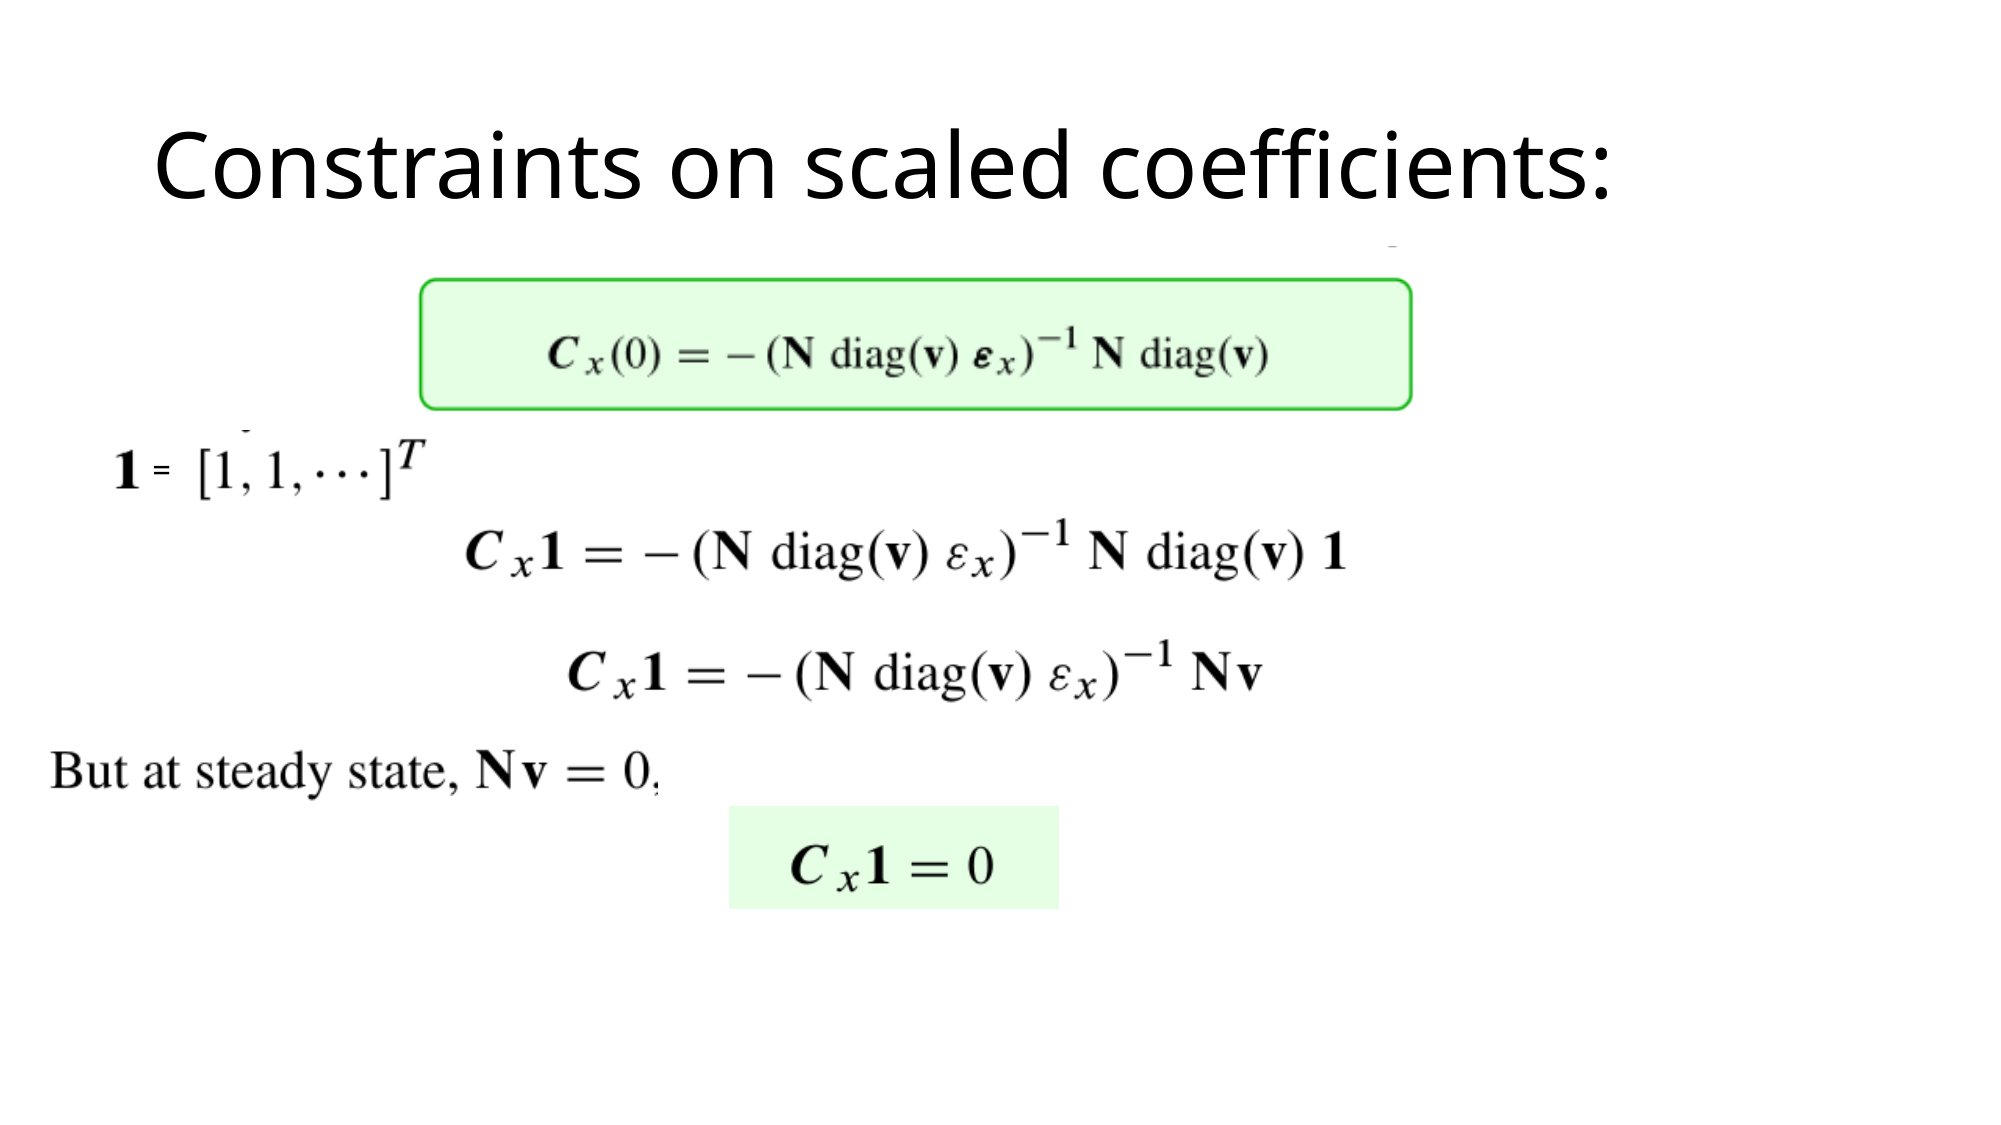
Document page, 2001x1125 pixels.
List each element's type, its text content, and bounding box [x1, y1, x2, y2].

picture [729, 806, 1059, 909]
picture [439, 506, 1385, 607]
picture [40, 736, 658, 804]
picture [109, 442, 160, 500]
picture [198, 246, 1458, 512]
picture [543, 616, 1280, 720]
title Constraints on scaled coefficients: [137, 59, 1863, 278]
text_box = [137, 438, 187, 498]
